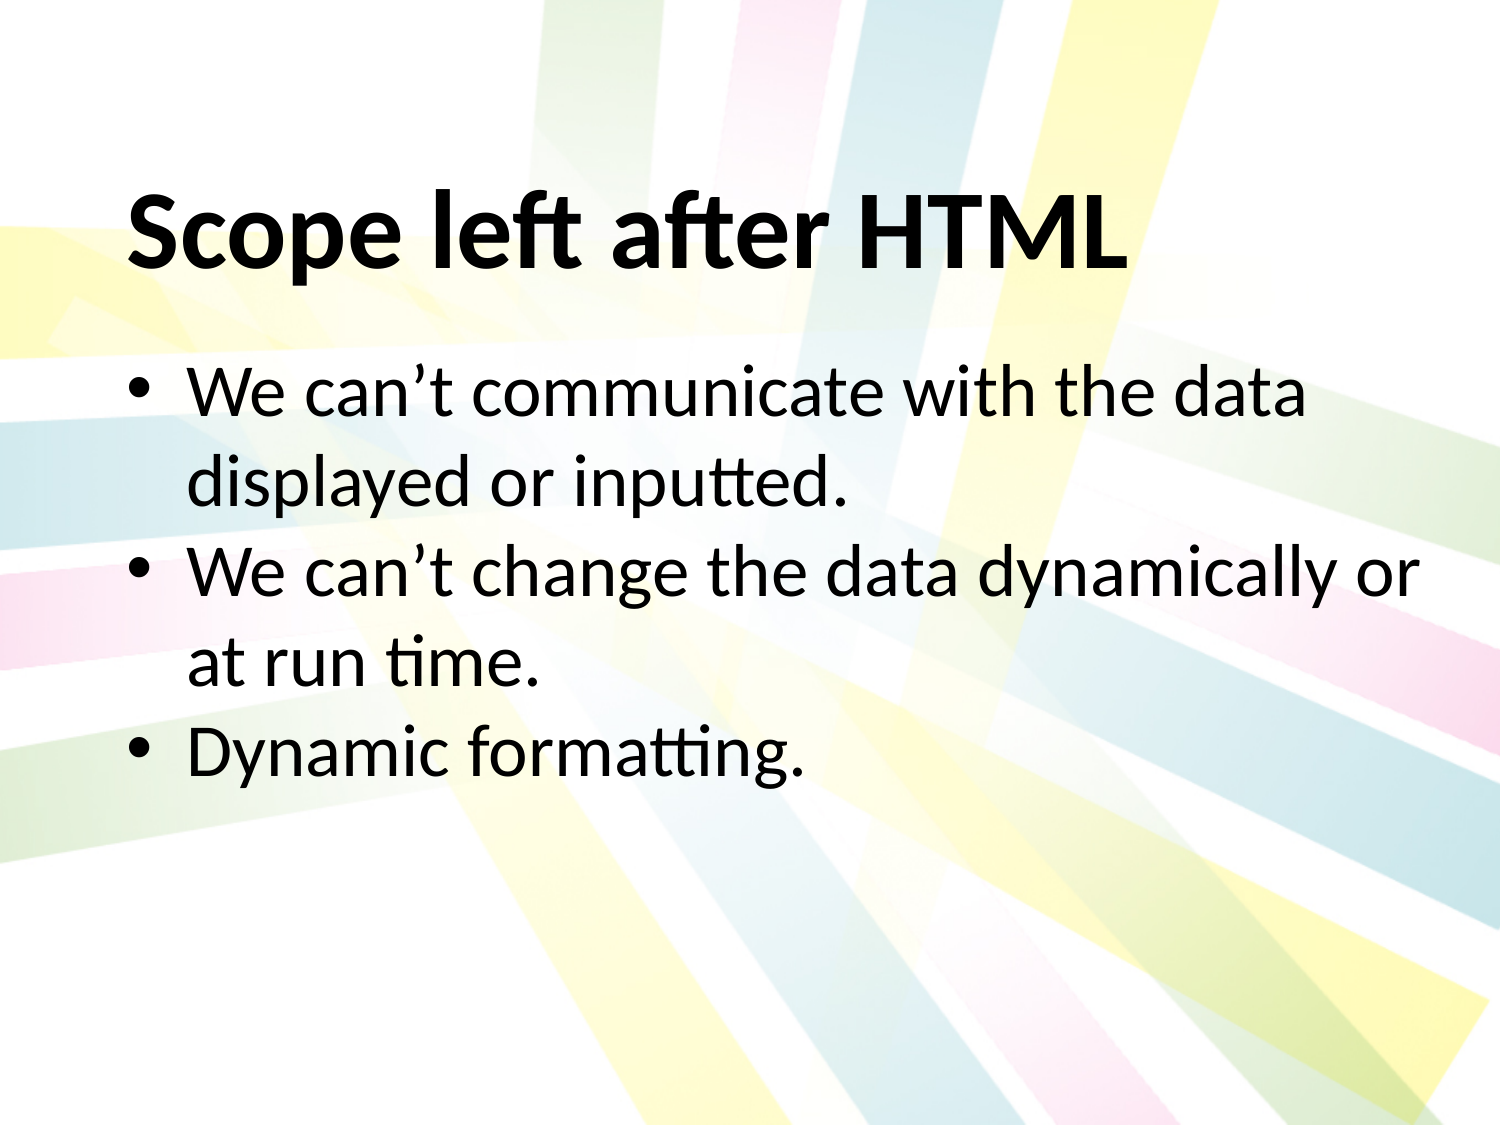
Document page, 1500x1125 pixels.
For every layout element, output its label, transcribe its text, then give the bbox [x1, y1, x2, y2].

picture [0, 0, 1500, 1125]
text_box Scope left after HTML We can’t communicate with the data displayed or inputted. We can’t change the data dynamically or at run time. Dynamic formatting. [112, 149, 1459, 799]
